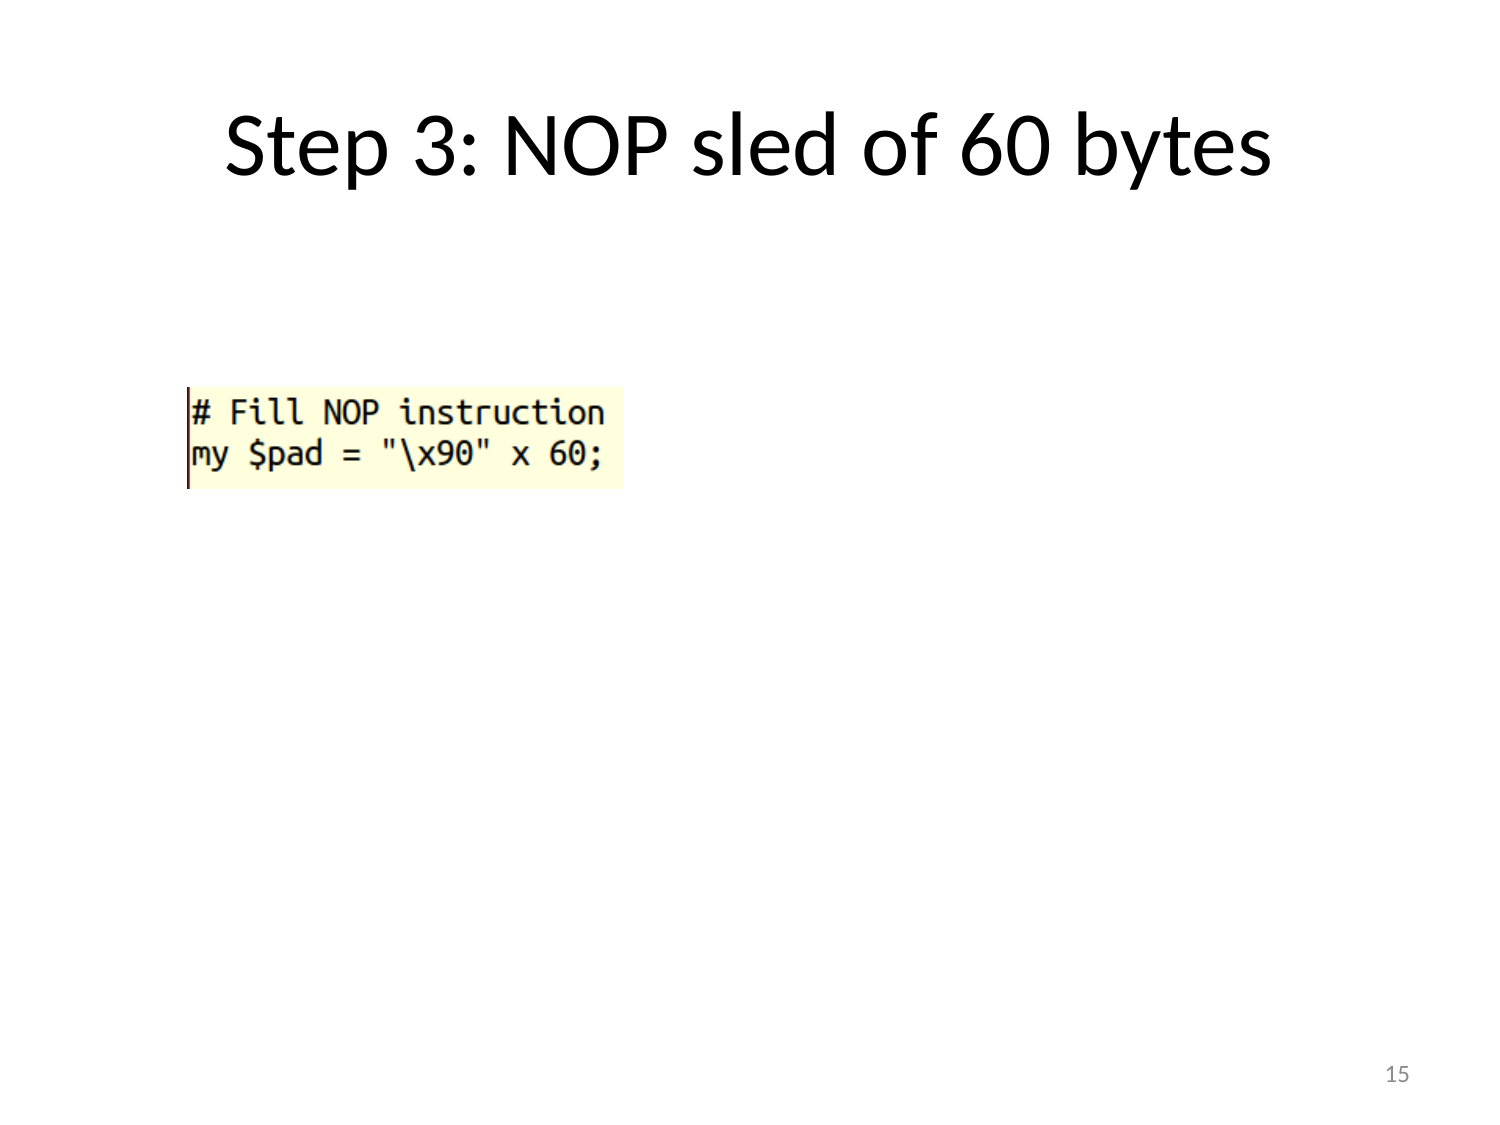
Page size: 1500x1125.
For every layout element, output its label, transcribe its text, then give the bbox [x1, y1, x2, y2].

slide_number 15 [1074, 1042, 1425, 1103]
title Step 3: NOP sled of 60 bytes [75, 45, 1425, 233]
picture [187, 387, 624, 490]
